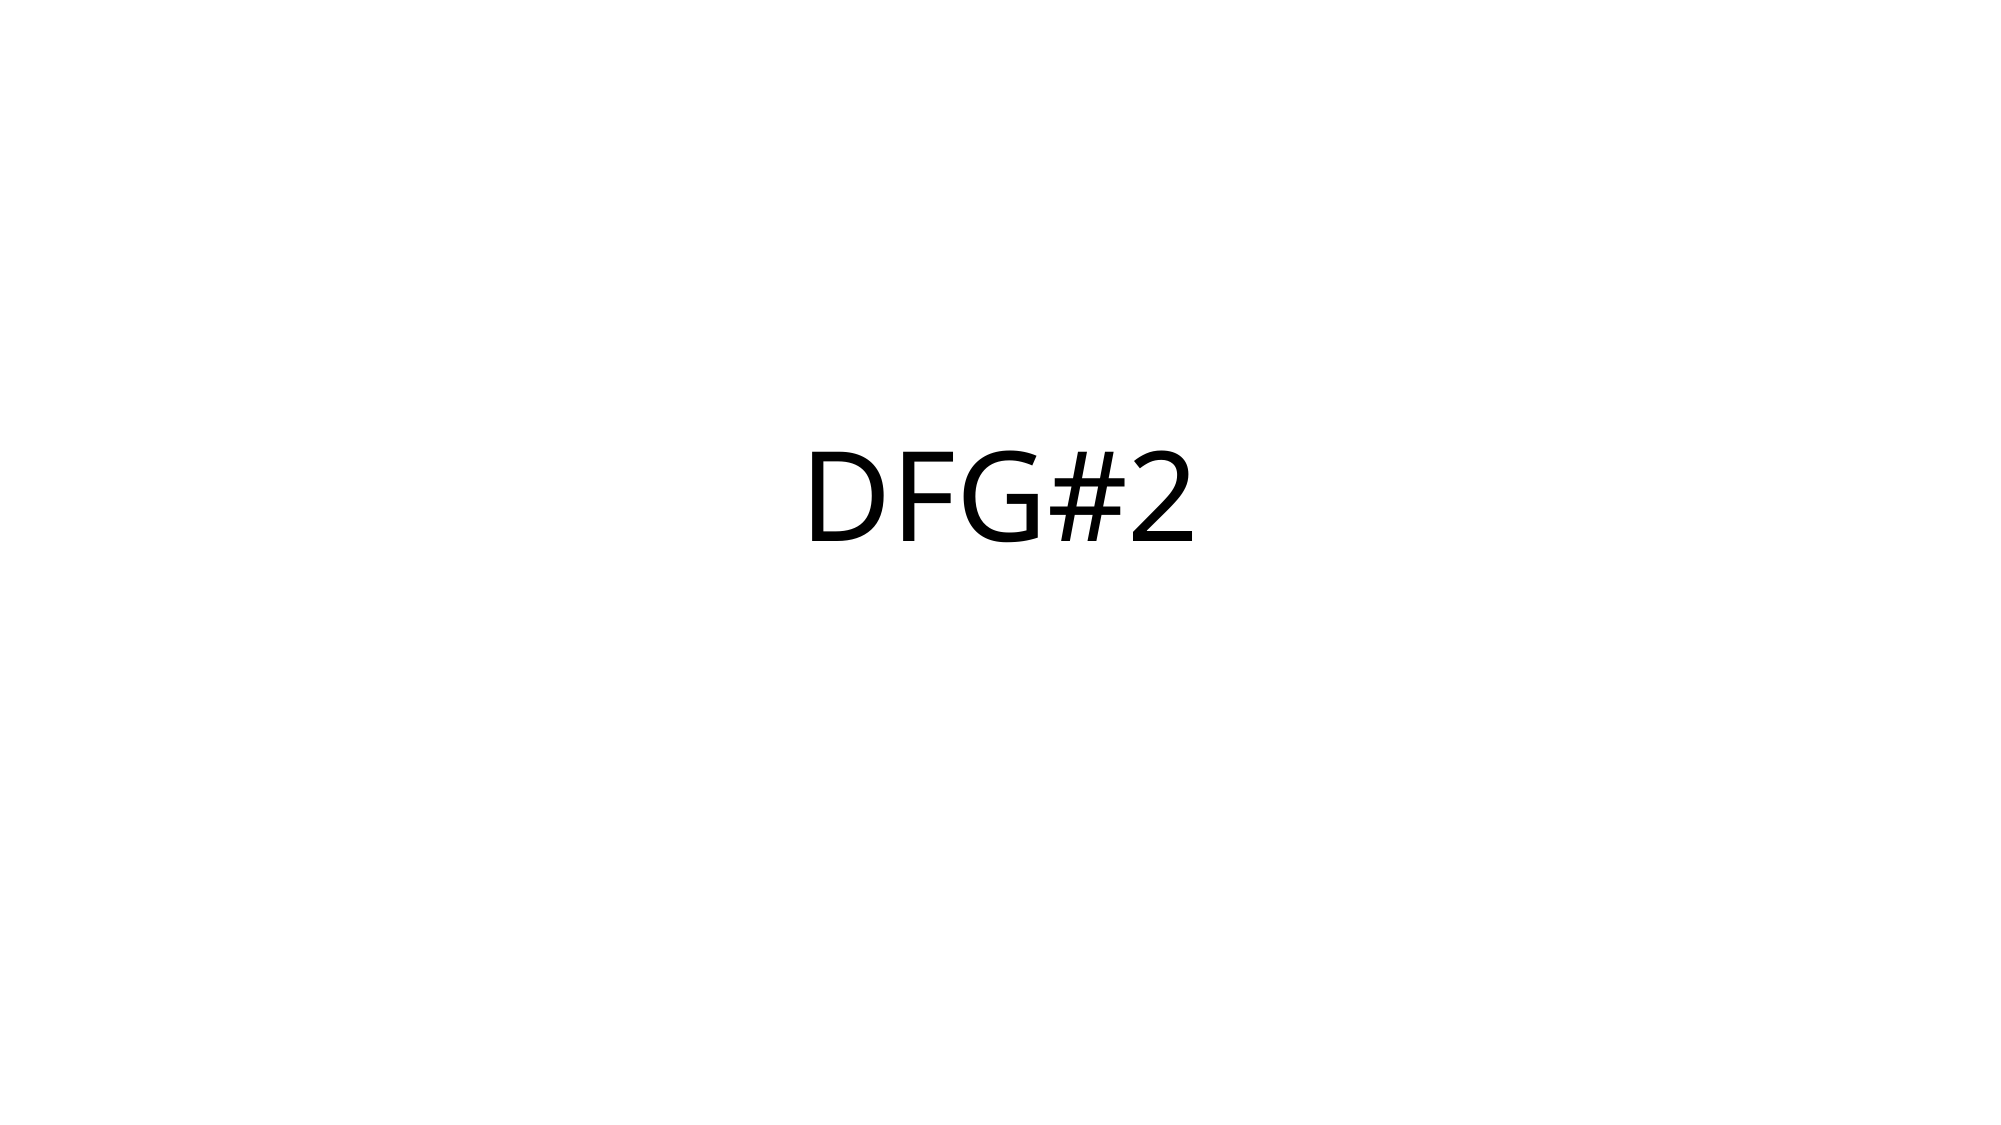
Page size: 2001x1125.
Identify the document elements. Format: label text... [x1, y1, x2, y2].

title DFG#2 [249, 184, 1750, 576]
